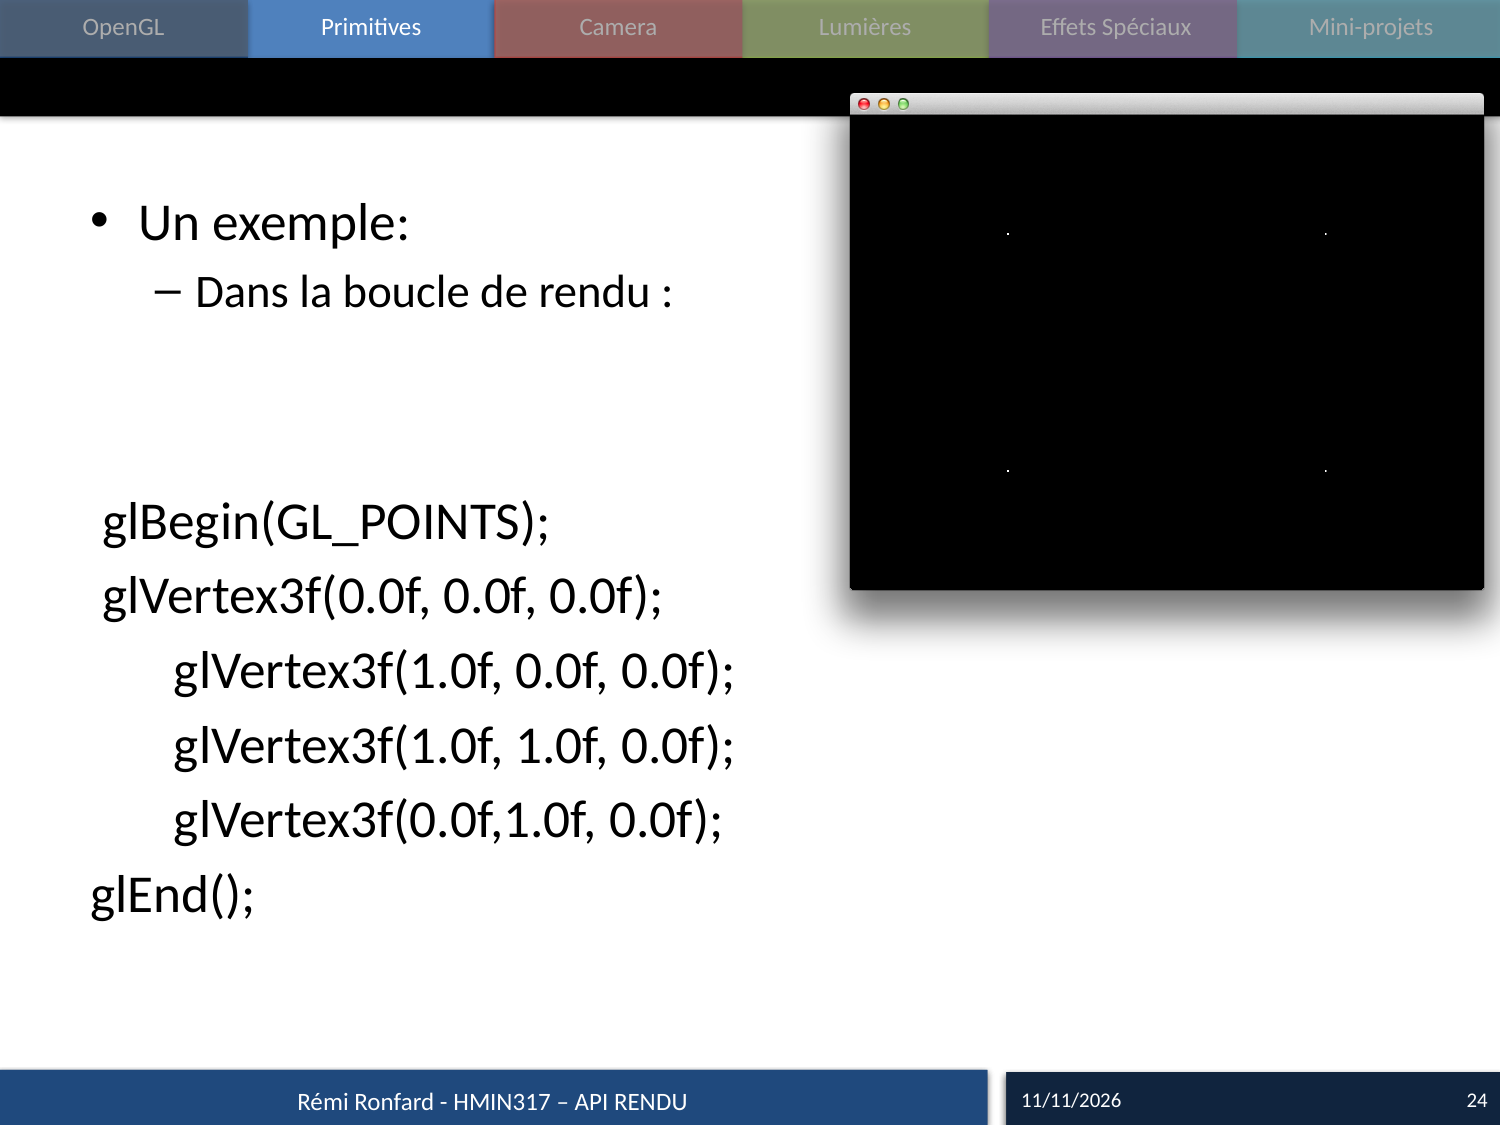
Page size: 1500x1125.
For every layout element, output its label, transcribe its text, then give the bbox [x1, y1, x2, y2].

slide_number 24 [1153, 1071, 1500, 1125]
footer Rémi Ronfard - HMIN317 – API RENDU [0, 1072, 988, 1125]
picture [793, 57, 1500, 669]
list Un exemple: Dans la boucle de rendu : glBegin(GL_POINTS); glVertex3f(0.0f, 0.0f, 0.0f); glVertex3f(1.0f, 0.0f, 0.0f); glVertex3f(1.0f, 1.0f, 0.0f); glVertex3f(0.0f,1.0f, 0.0f); glEnd(); [75, 179, 1425, 934]
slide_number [1006, 1070, 1153, 1125]
